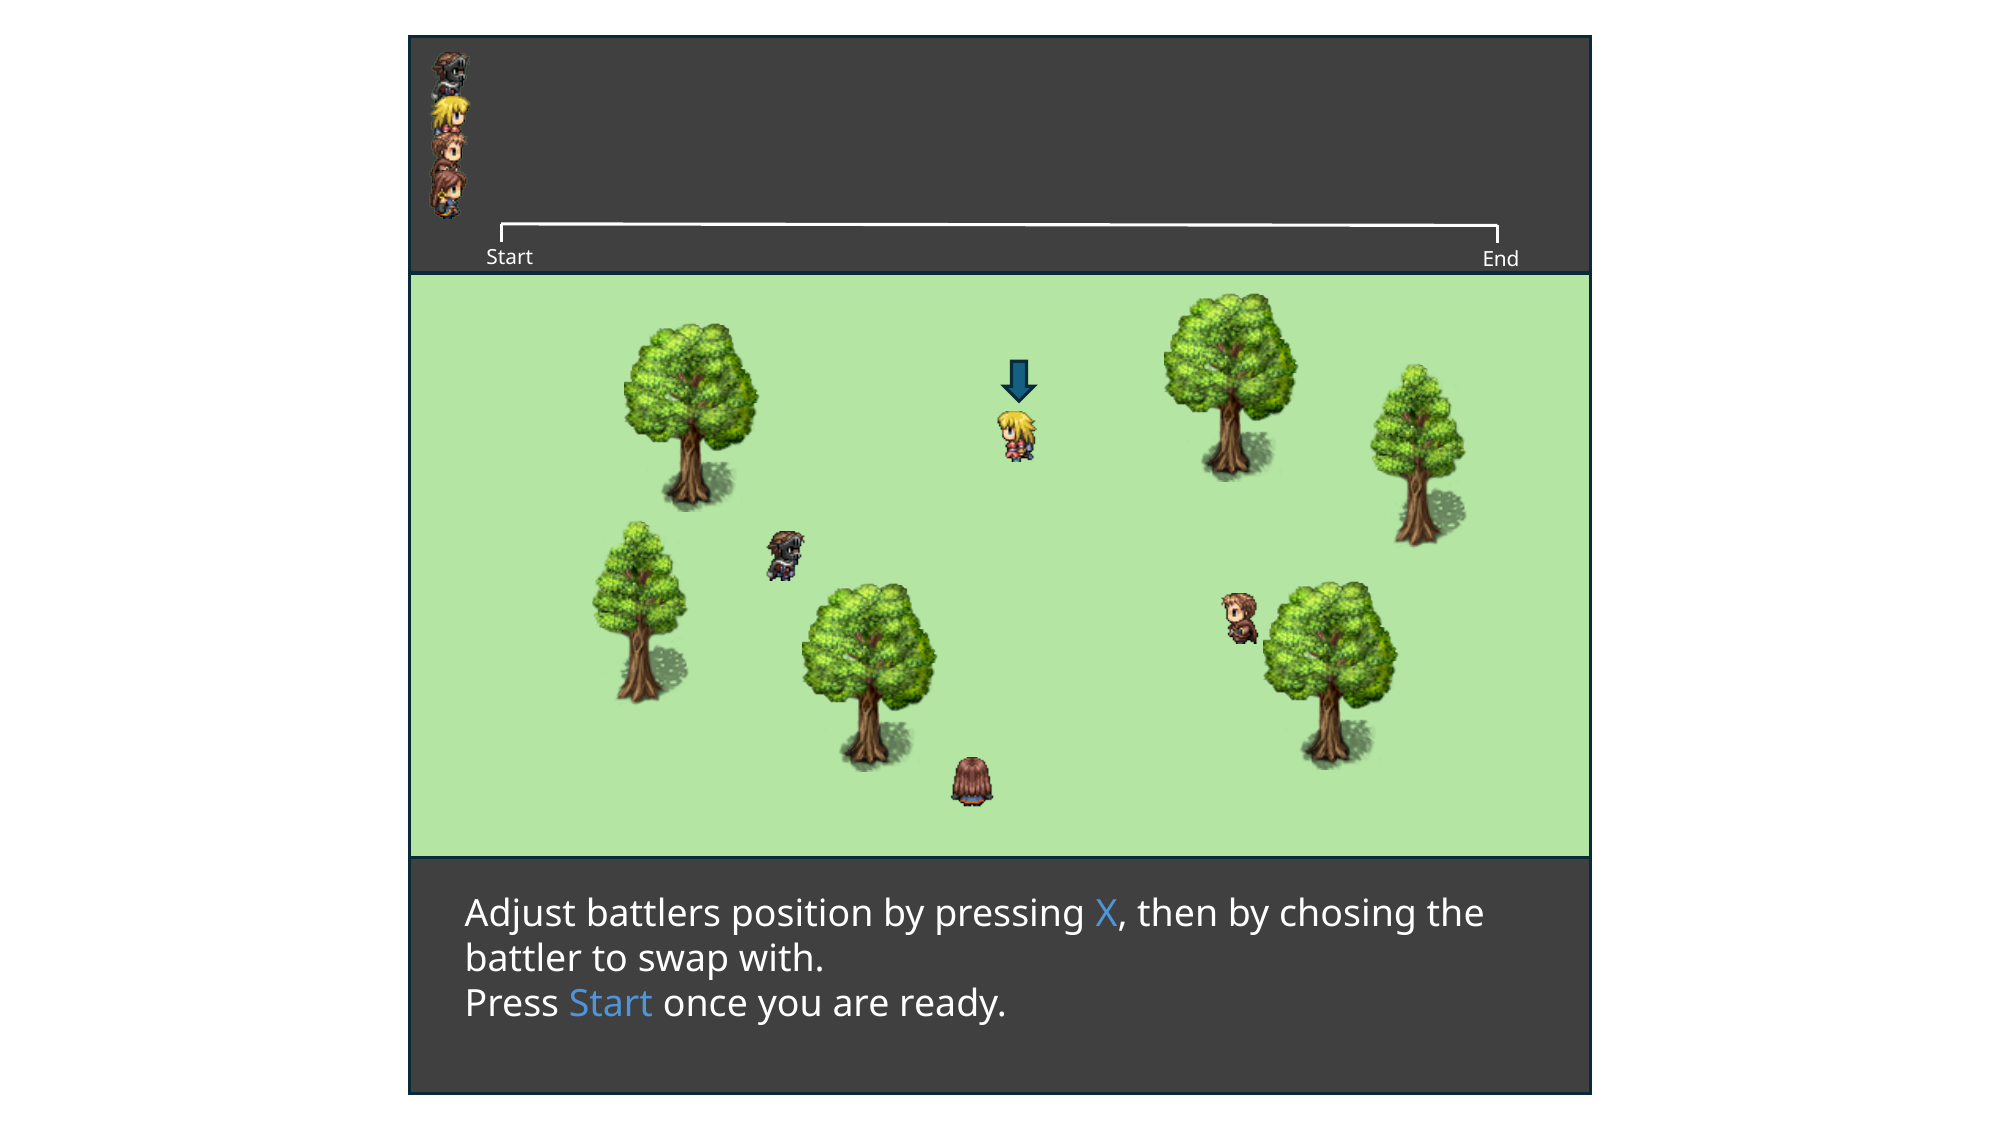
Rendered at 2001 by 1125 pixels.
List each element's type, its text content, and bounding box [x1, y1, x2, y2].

picture [1220, 580, 1405, 771]
picture [1163, 291, 1306, 482]
text_box Start [471, 235, 563, 276]
text_box End [1467, 238, 1559, 279]
text_box [408, 856, 1592, 1095]
picture [427, 51, 478, 220]
picture [1370, 353, 1472, 551]
picture [764, 530, 944, 773]
text_box [1000, 359, 1038, 404]
picture [947, 757, 1001, 810]
text_box [408, 35, 1592, 274]
text_box Adjust battlers position by pressing X, then by chosing the battler to swap with. Press Start once you are ready. [449, 881, 1559, 1031]
text_box [408, 274, 1592, 856]
picture [591, 321, 766, 708]
picture [995, 411, 1043, 463]
